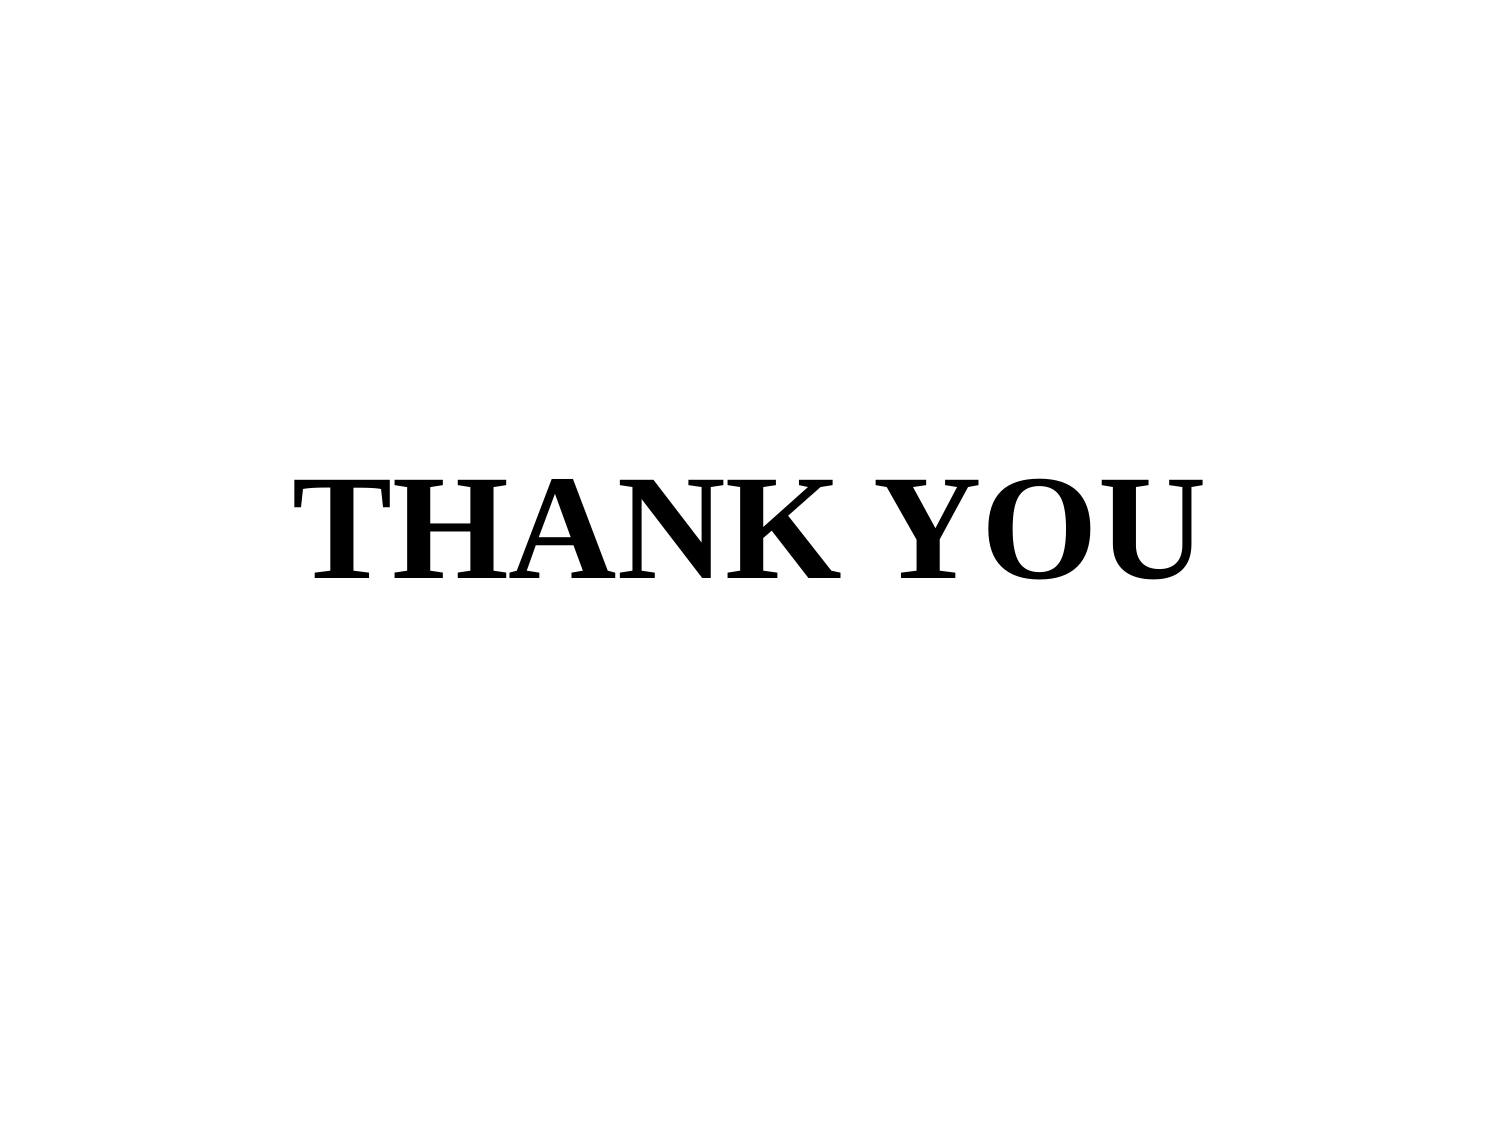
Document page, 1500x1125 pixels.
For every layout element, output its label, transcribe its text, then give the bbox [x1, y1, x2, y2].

title THANK YOU [75, 425, 1425, 613]
